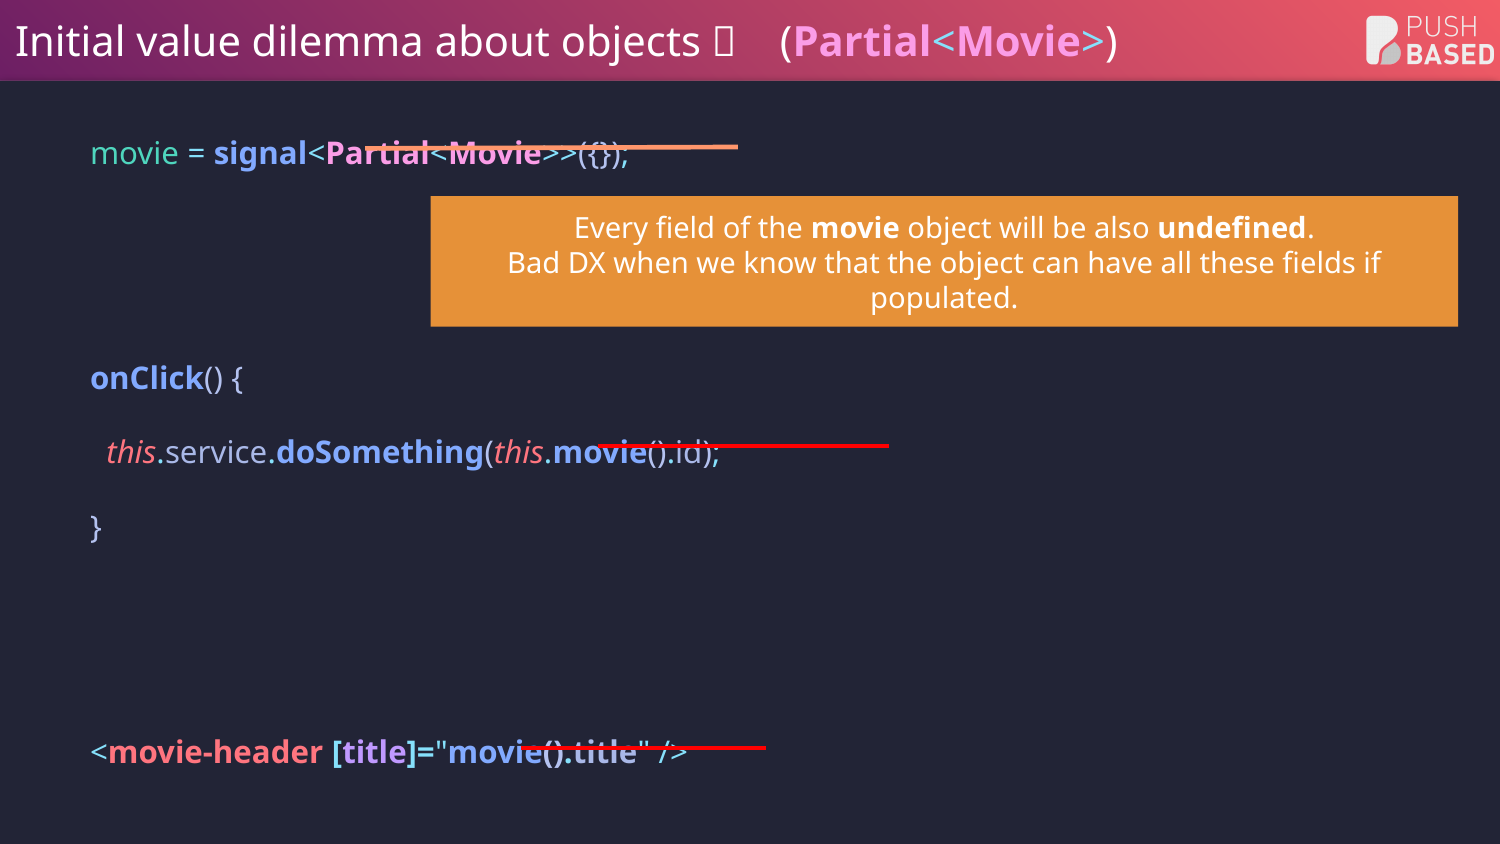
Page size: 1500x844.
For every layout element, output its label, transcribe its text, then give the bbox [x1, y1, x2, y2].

text_box movie = signal<Partial<Movie>>({}); onClick() { this.service.doSomething(this.movie().id); } <movie-header [title]="movie().title" /> [0, 80, 1500, 844]
picture [1351, 0, 1500, 80]
title Initial value dilemma about objects 🤔 (Partial<Movie>) [0, 0, 1351, 78]
text_box Every field of the movie object will be also undefined. Bad DX when we know that the object can have all these fields if populated. [430, 196, 1459, 327]
